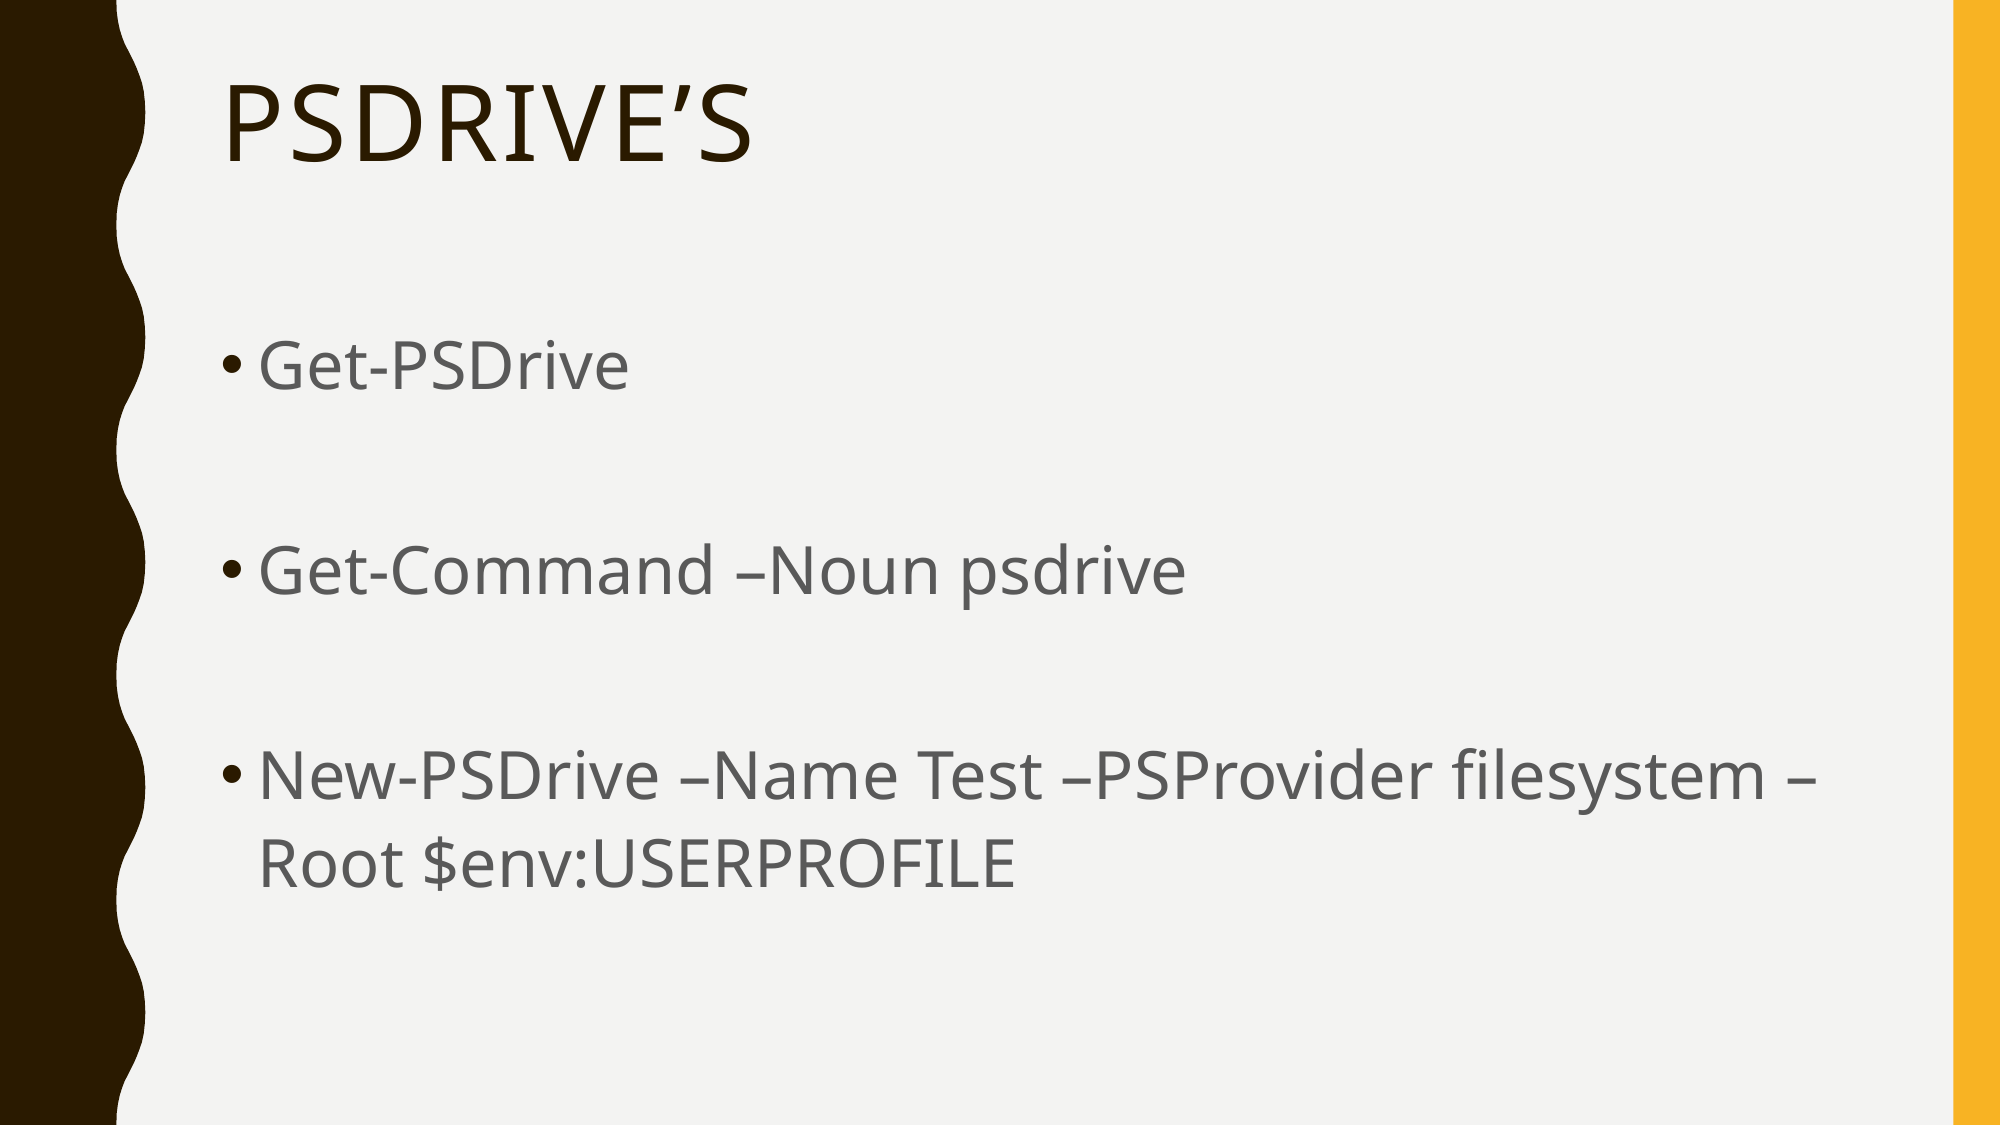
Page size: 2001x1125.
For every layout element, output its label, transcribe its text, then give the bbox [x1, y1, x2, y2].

list Get-PSDrive Get-Command –Noun psdrive New-PSDrive –Name Test –PSProvider filesystem –Root $env:USERPROFILE [205, 307, 1875, 897]
title PSDrive’s [205, 62, 1875, 307]
